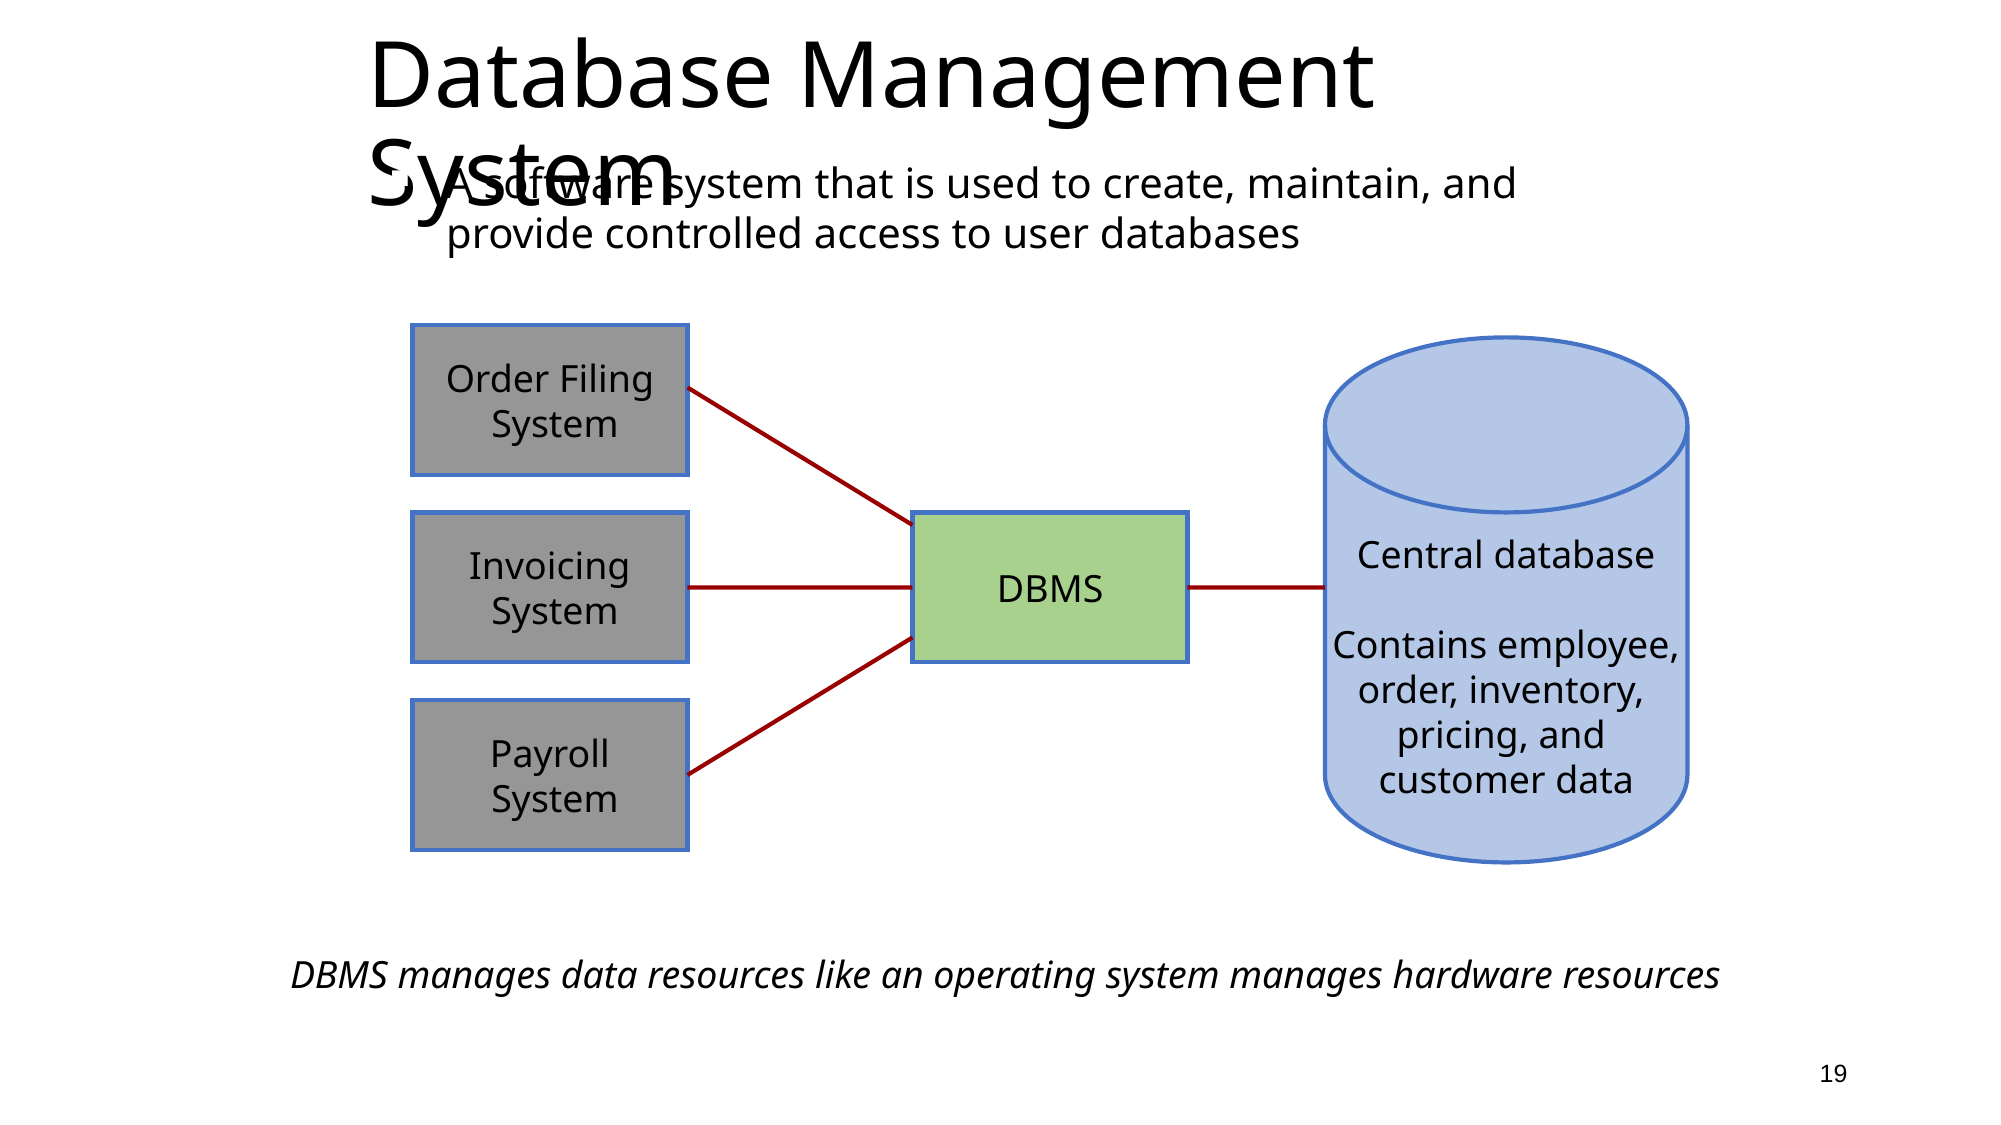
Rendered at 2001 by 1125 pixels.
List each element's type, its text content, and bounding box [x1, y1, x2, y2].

title Database Management System [361, 24, 1639, 229]
text_box DBMS [912, 512, 1188, 663]
slide_number 19 [1412, 1042, 1863, 1103]
text_box Central database Contains employee, order, inventory, pricing, and customer data [1324, 337, 1688, 863]
text_box A software system that is used to create, maintain, and provide controlled access to user databases [374, 149, 1650, 375]
text_box DBMS manages data resources like an operating system manages hardware resources [275, 943, 1741, 1004]
text_box Invoicing System [412, 512, 688, 663]
text_box Payroll System [412, 699, 688, 850]
text_box Order Filing System [412, 324, 688, 475]
